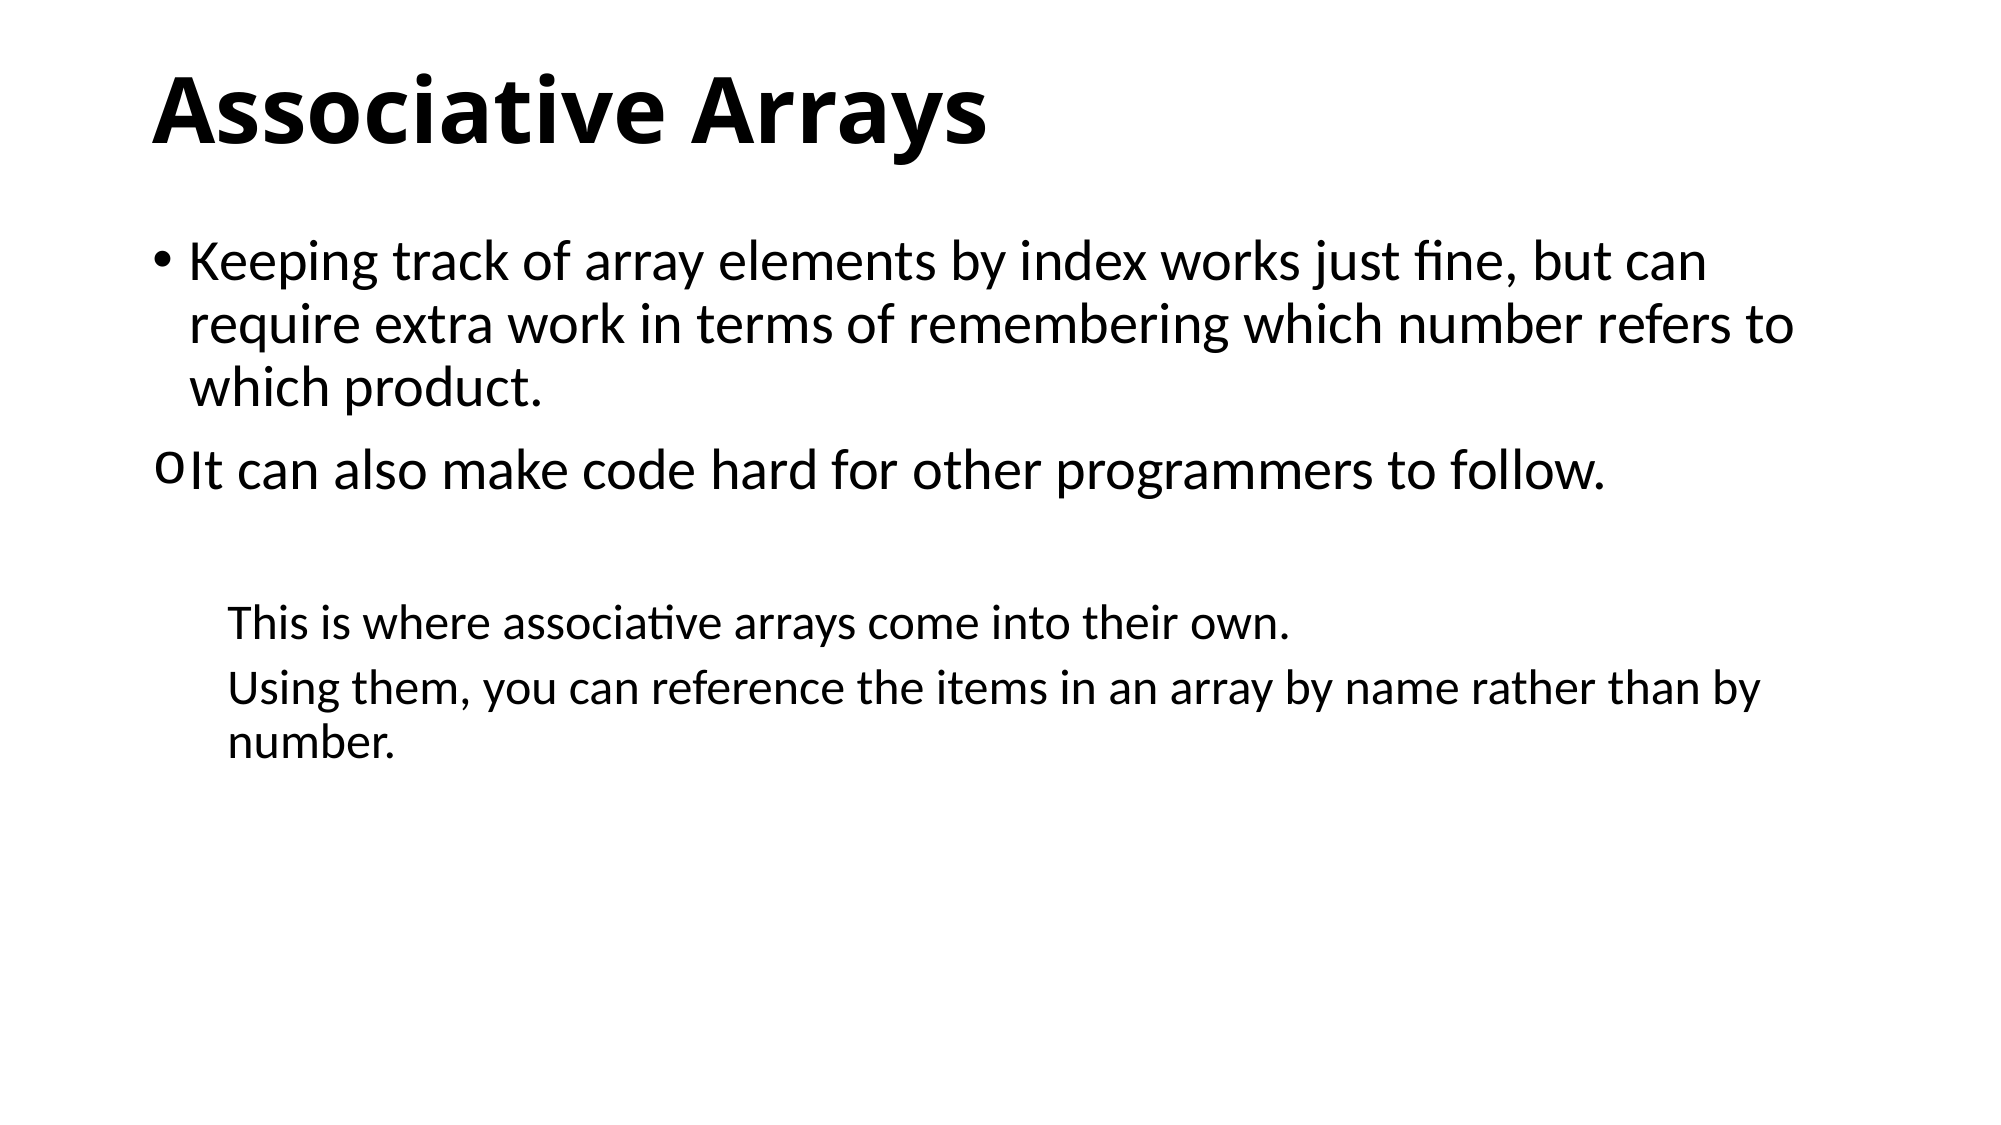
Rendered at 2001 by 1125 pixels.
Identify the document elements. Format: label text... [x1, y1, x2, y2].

title Associative Arrays [137, 5, 1863, 222]
list Keeping track of array elements by index works just fine, but can require extra work in terms of remembering which number refers to which product. It can also make code hard for other programmers to follow. This is where associative arrays come into their own. Using them, you can reference the items in an array by name rather than by number. [137, 222, 1863, 1125]
